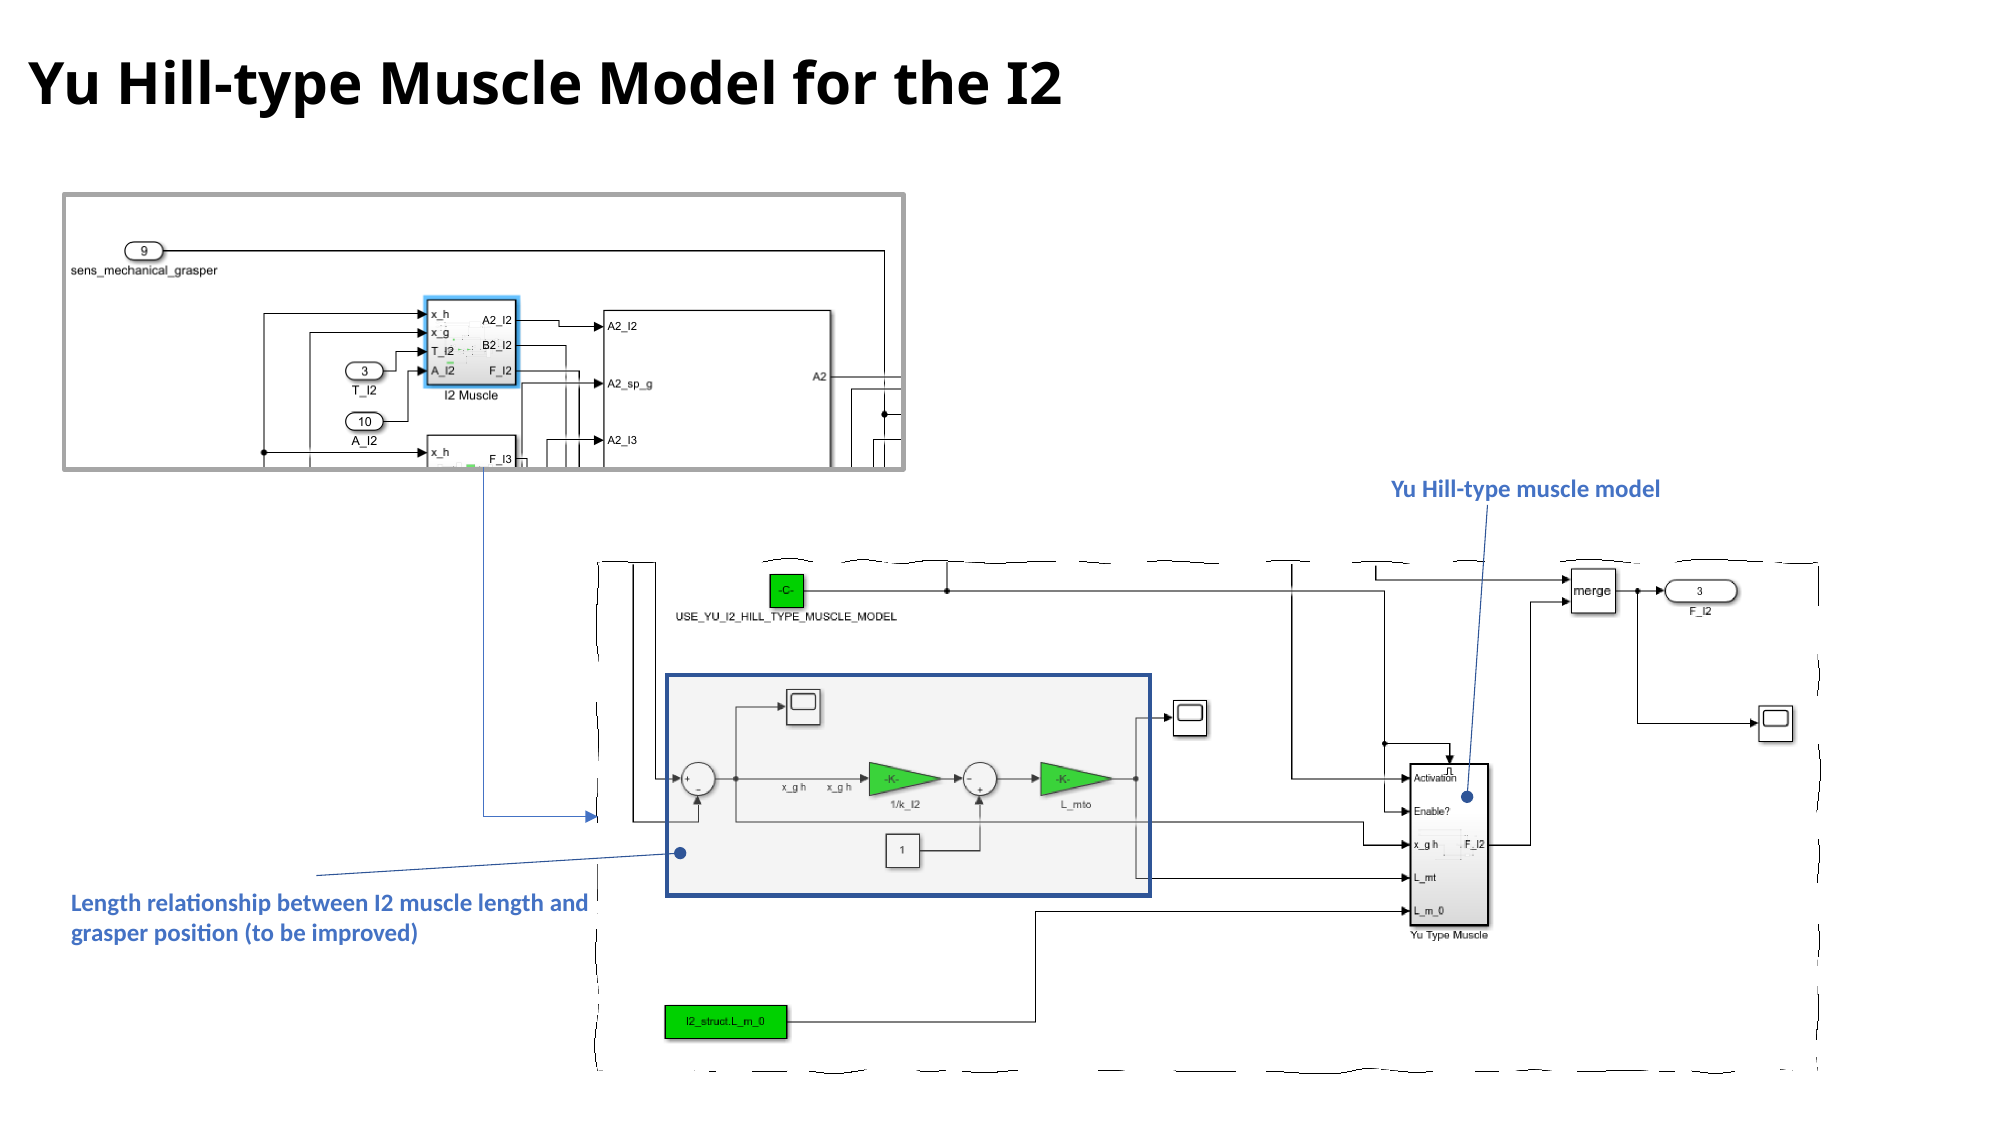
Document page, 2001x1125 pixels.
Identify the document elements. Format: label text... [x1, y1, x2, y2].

title Yu Hill-type Muscle Model for the I2 [13, 17, 1739, 154]
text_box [316, 853, 681, 876]
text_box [365, 584, 716, 699]
text_box Yu Hill-type muscle model [1376, 465, 1713, 511]
picture [66, 196, 901, 468]
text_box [1467, 504, 1488, 797]
picture [597, 562, 1818, 1071]
text_box Length relationship between I2 muscle length and grasper position (to be improved) [56, 879, 597, 954]
